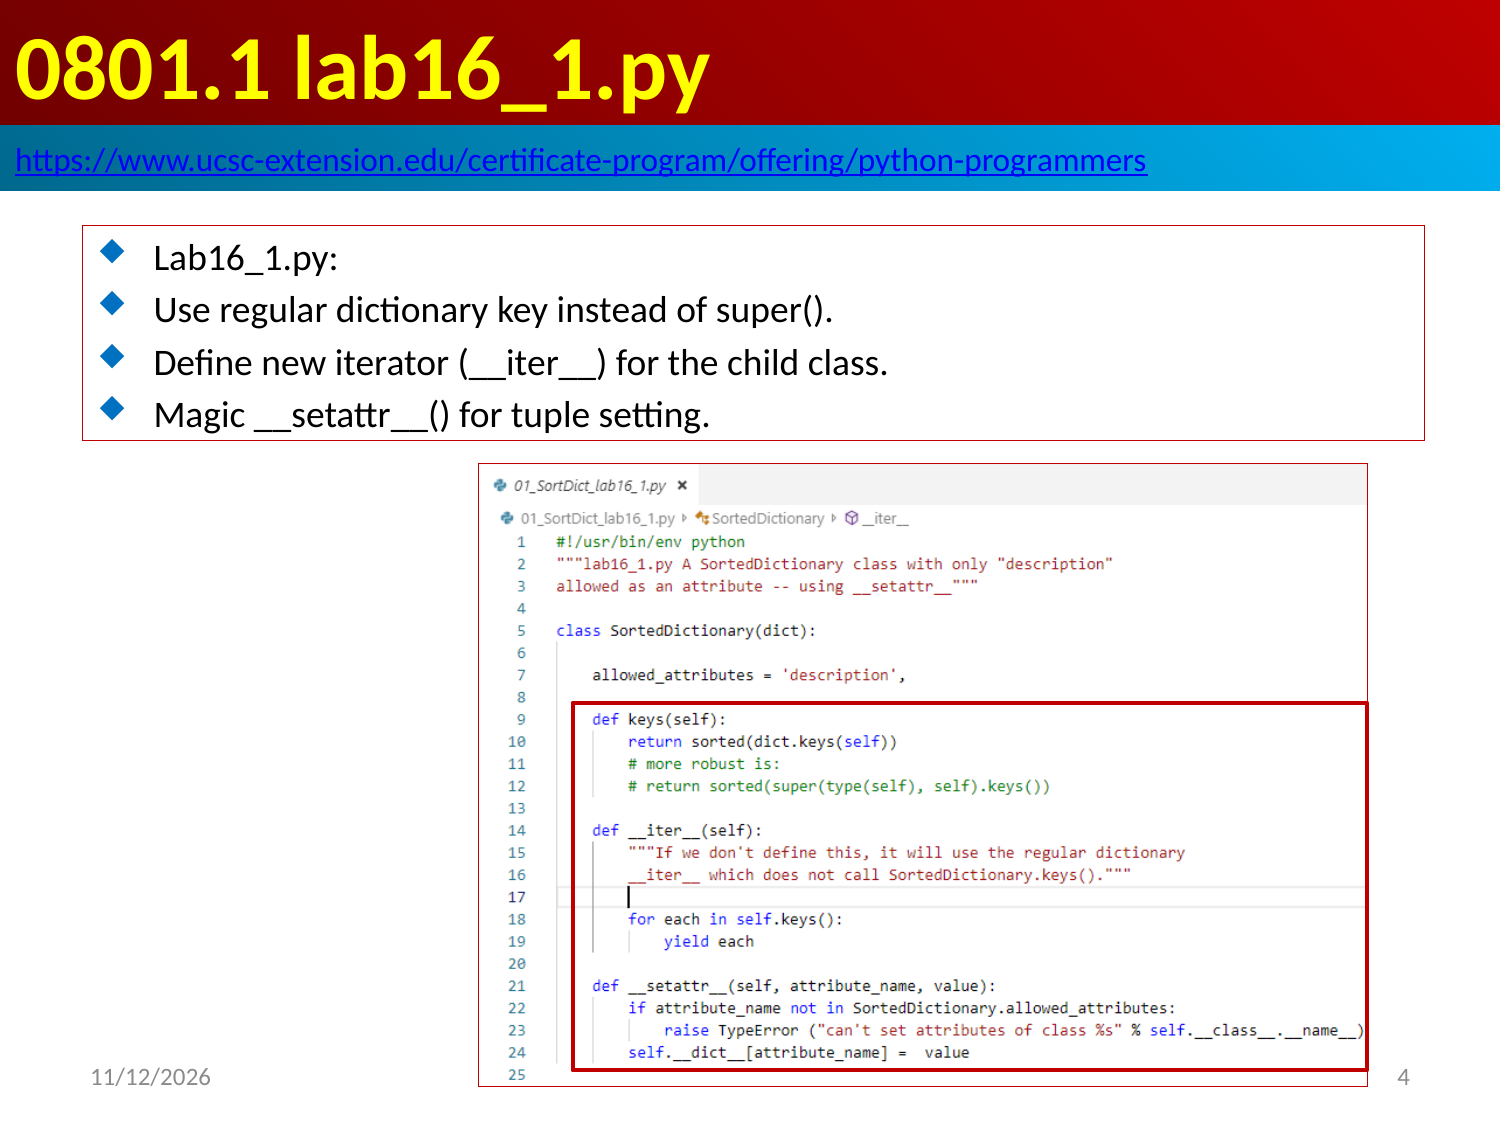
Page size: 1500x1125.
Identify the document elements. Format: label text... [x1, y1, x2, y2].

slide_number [75, 1042, 425, 1109]
subtitle Lab16_1.py: Use regular dictionary key instead of super(). Define new iterator (__iter__) for the child class. Magic __setattr__() for tuple setting. [82, 225, 1425, 441]
picture [477, 463, 1368, 1087]
slide_number 4 [1074, 1042, 1425, 1109]
text_box https://www.ucsc-extension.edu/certificate-program/offering/python-programmers [0, 125, 1500, 191]
title 0801.1 lab16_1.py [0, 0, 1500, 125]
